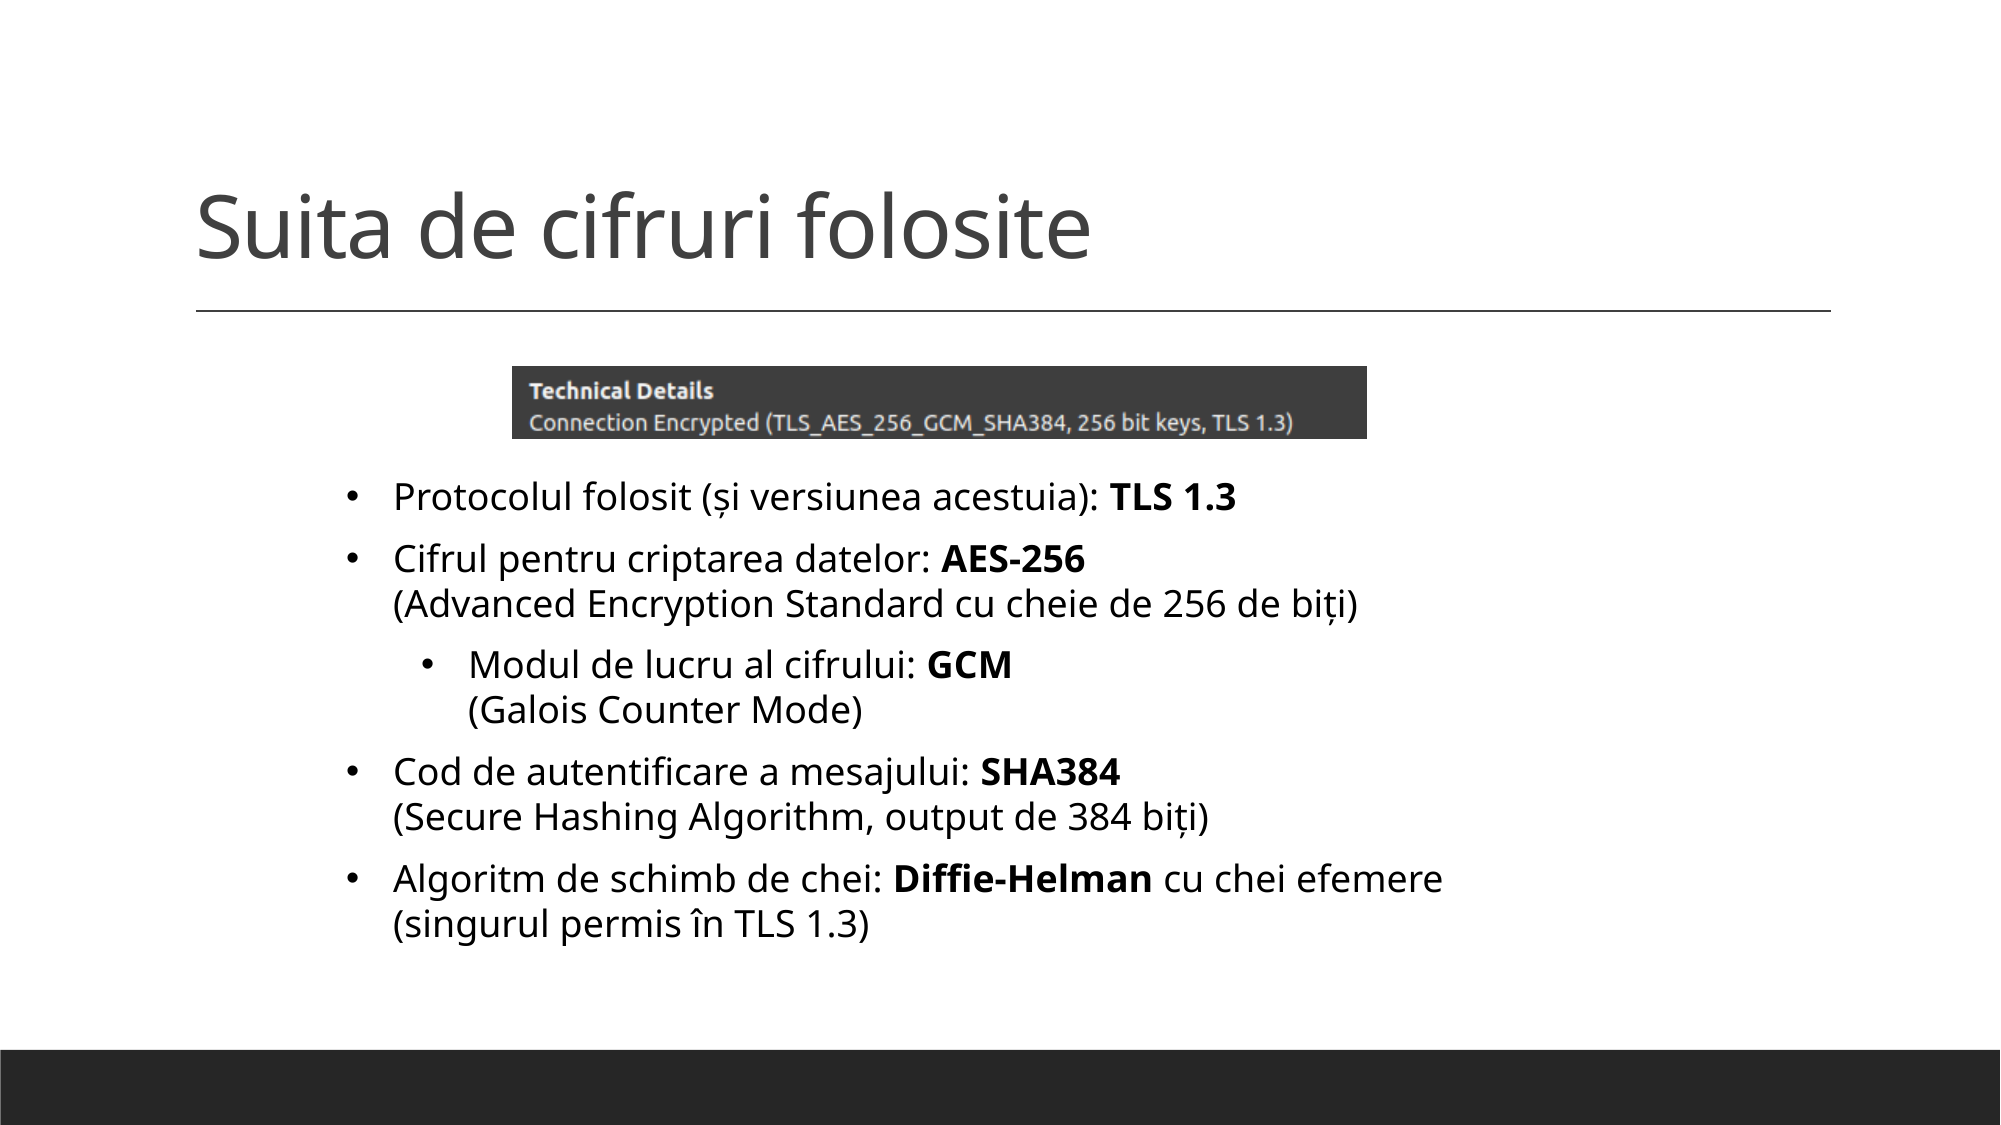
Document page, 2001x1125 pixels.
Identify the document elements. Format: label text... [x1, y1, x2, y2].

title Suita de cifruri folosite [180, 47, 1830, 285]
text_box Protocolul folosit (și versiunea acestuia): TLS 1.3 Cifrul pentru criptarea datelor: AES-256 (Advanced Encryption Standard cu cheie de 256 de biți) Modul de lucru al cifrului: GCM (Galois Counter Mode) Cod de autentificare a mesajului: SHA384 (Secure Hashing Algorithm, output de 384 biți) Algoritm de schimb de chei: Diffie-Helman cu chei efemere (singurul permis în TLS 1.3) [331, 465, 1547, 1014]
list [511, 366, 1368, 440]
